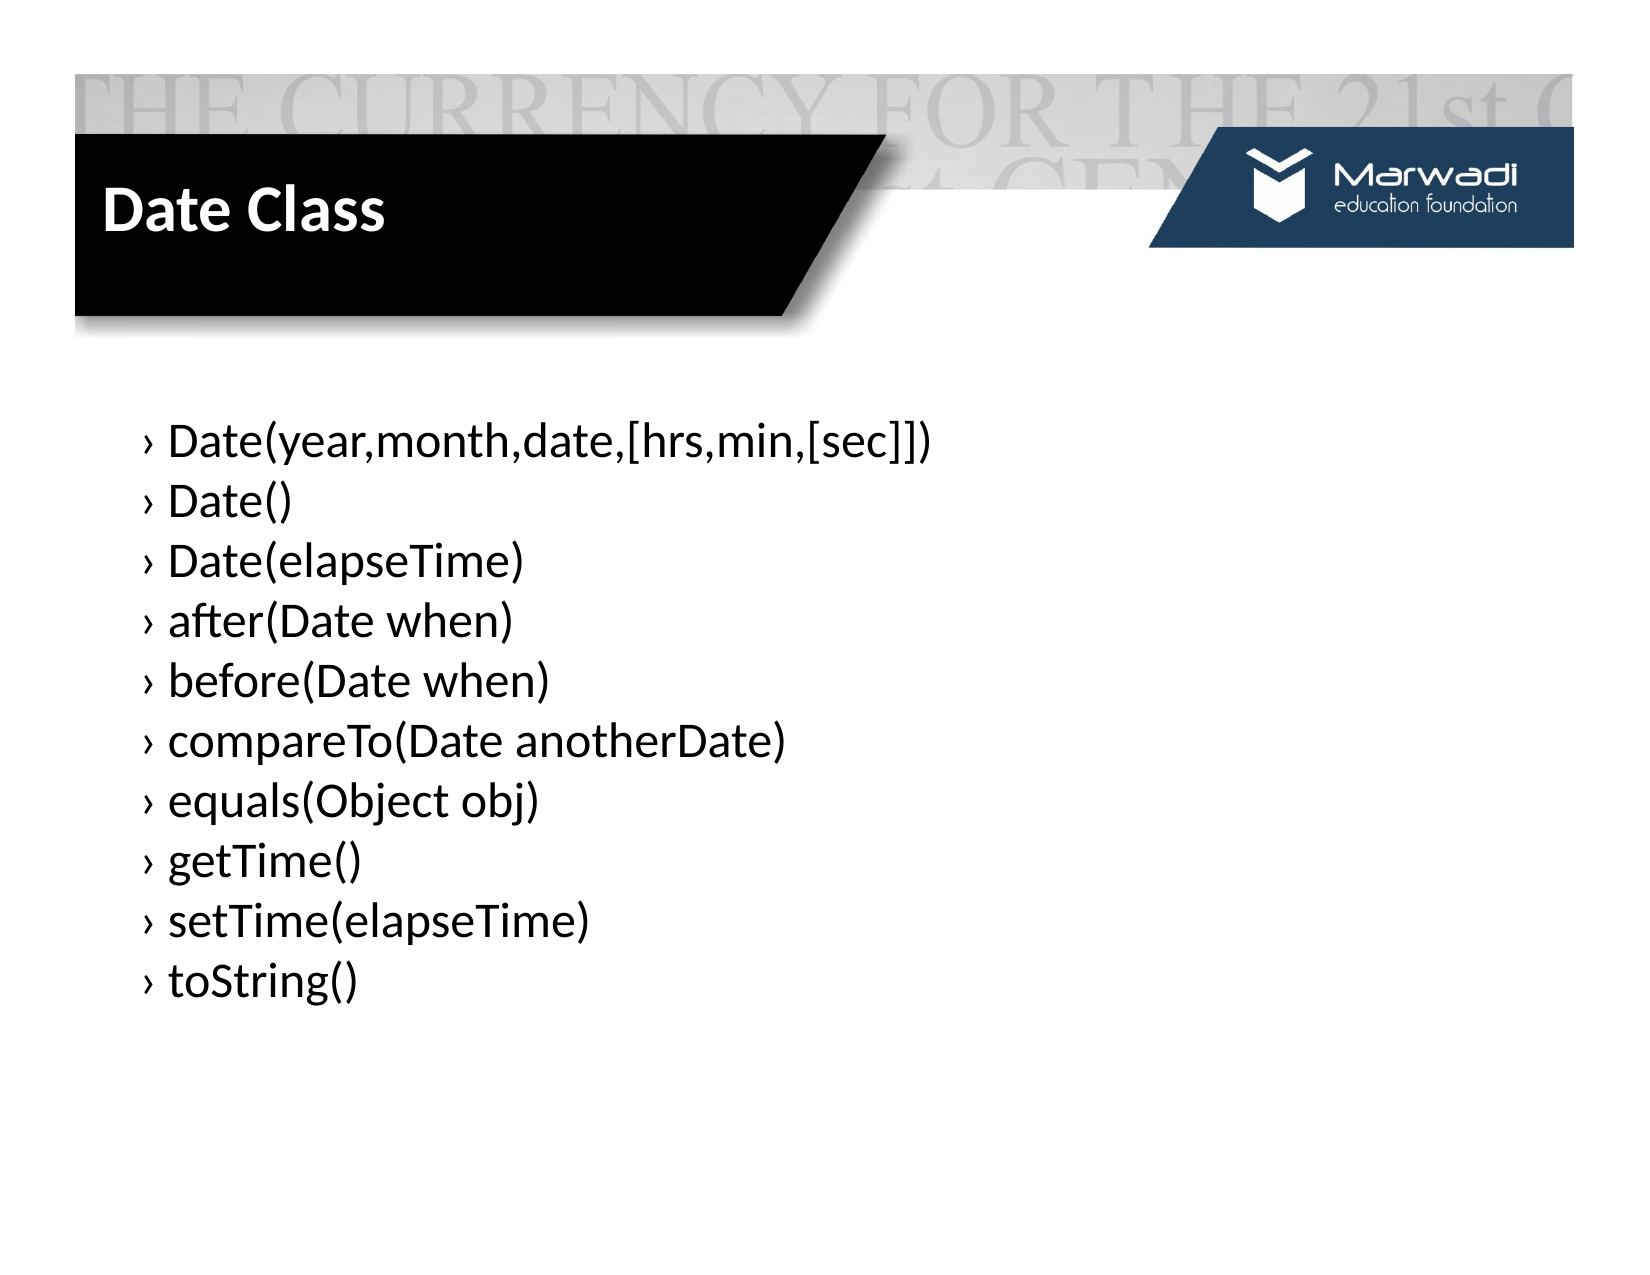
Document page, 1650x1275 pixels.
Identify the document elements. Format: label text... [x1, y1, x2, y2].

picture [75, 74, 1574, 341]
title Date Class [99, 162, 900, 378]
text_box › Date(year,month,date,[hrs,min,[sec]]) › Date() › Date(elapseTime) › after(Date when) › before(Date when) › compareTo(Date anotherDate) › equals(Object obj) › getTime() › setTime(elapseTime) › toString() [125, 399, 1294, 1015]
